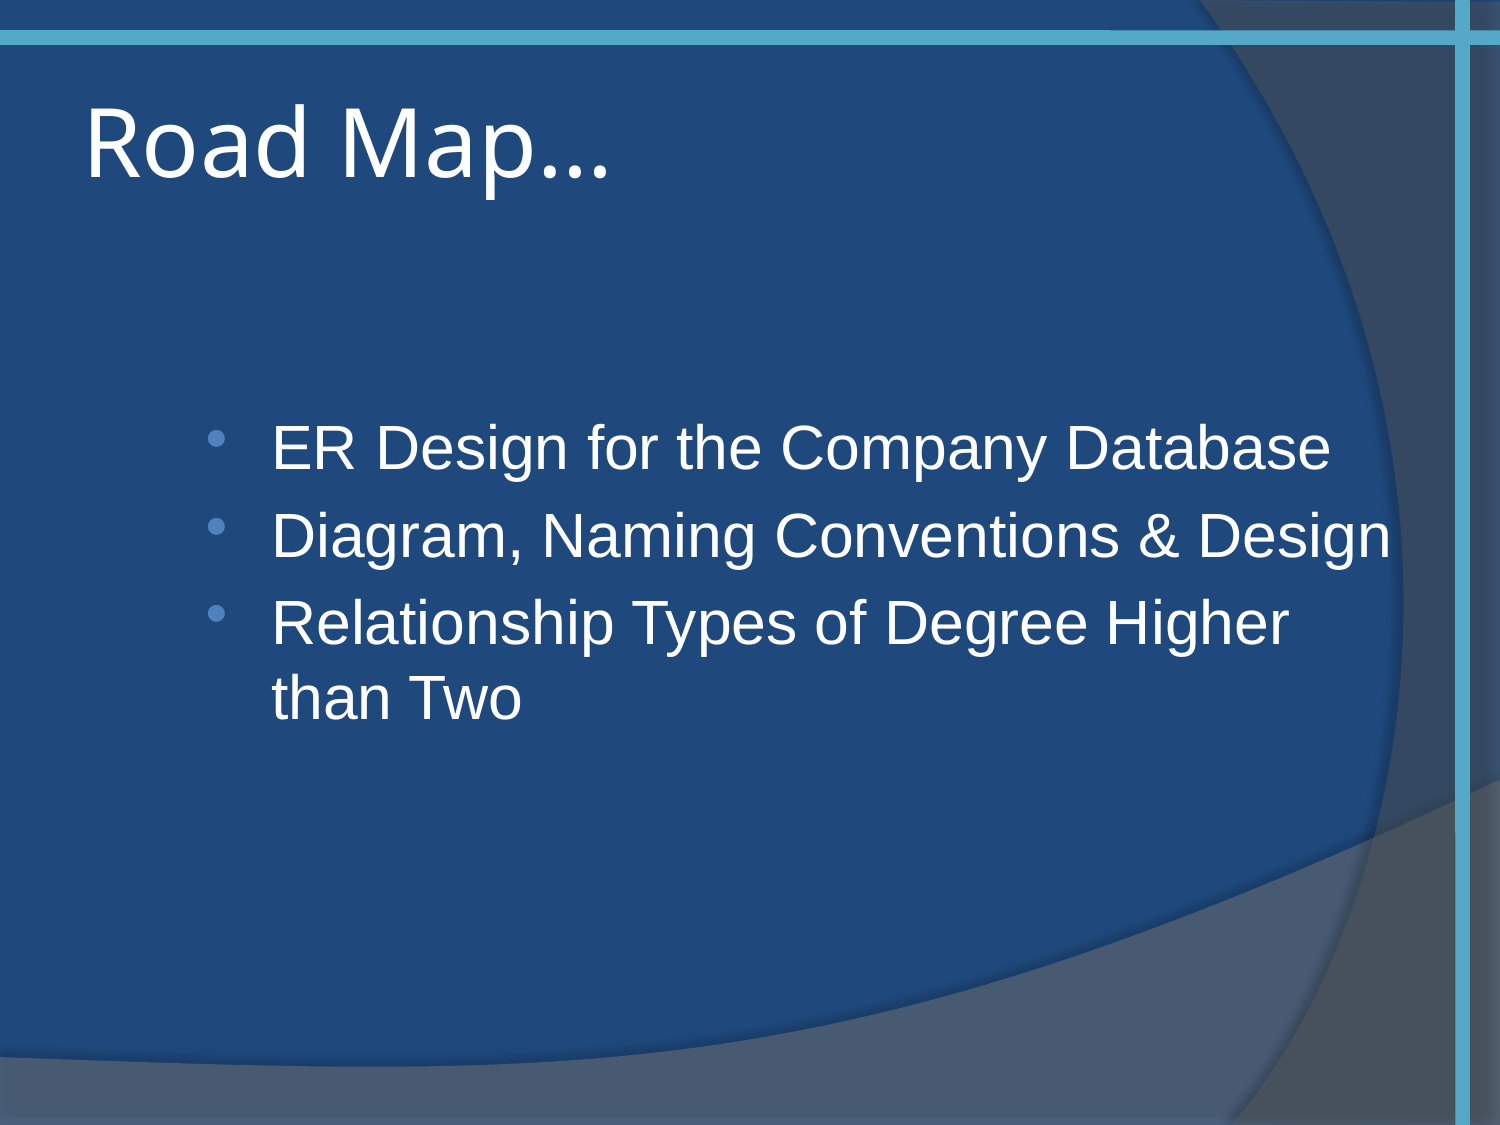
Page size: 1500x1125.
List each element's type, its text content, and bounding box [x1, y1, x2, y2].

list ER Design for the Company Database Diagram, Naming Conventions & Design Relationship Types of Degree Higher than Two [187, 312, 1438, 1038]
title Road Map… [75, 45, 1300, 233]
